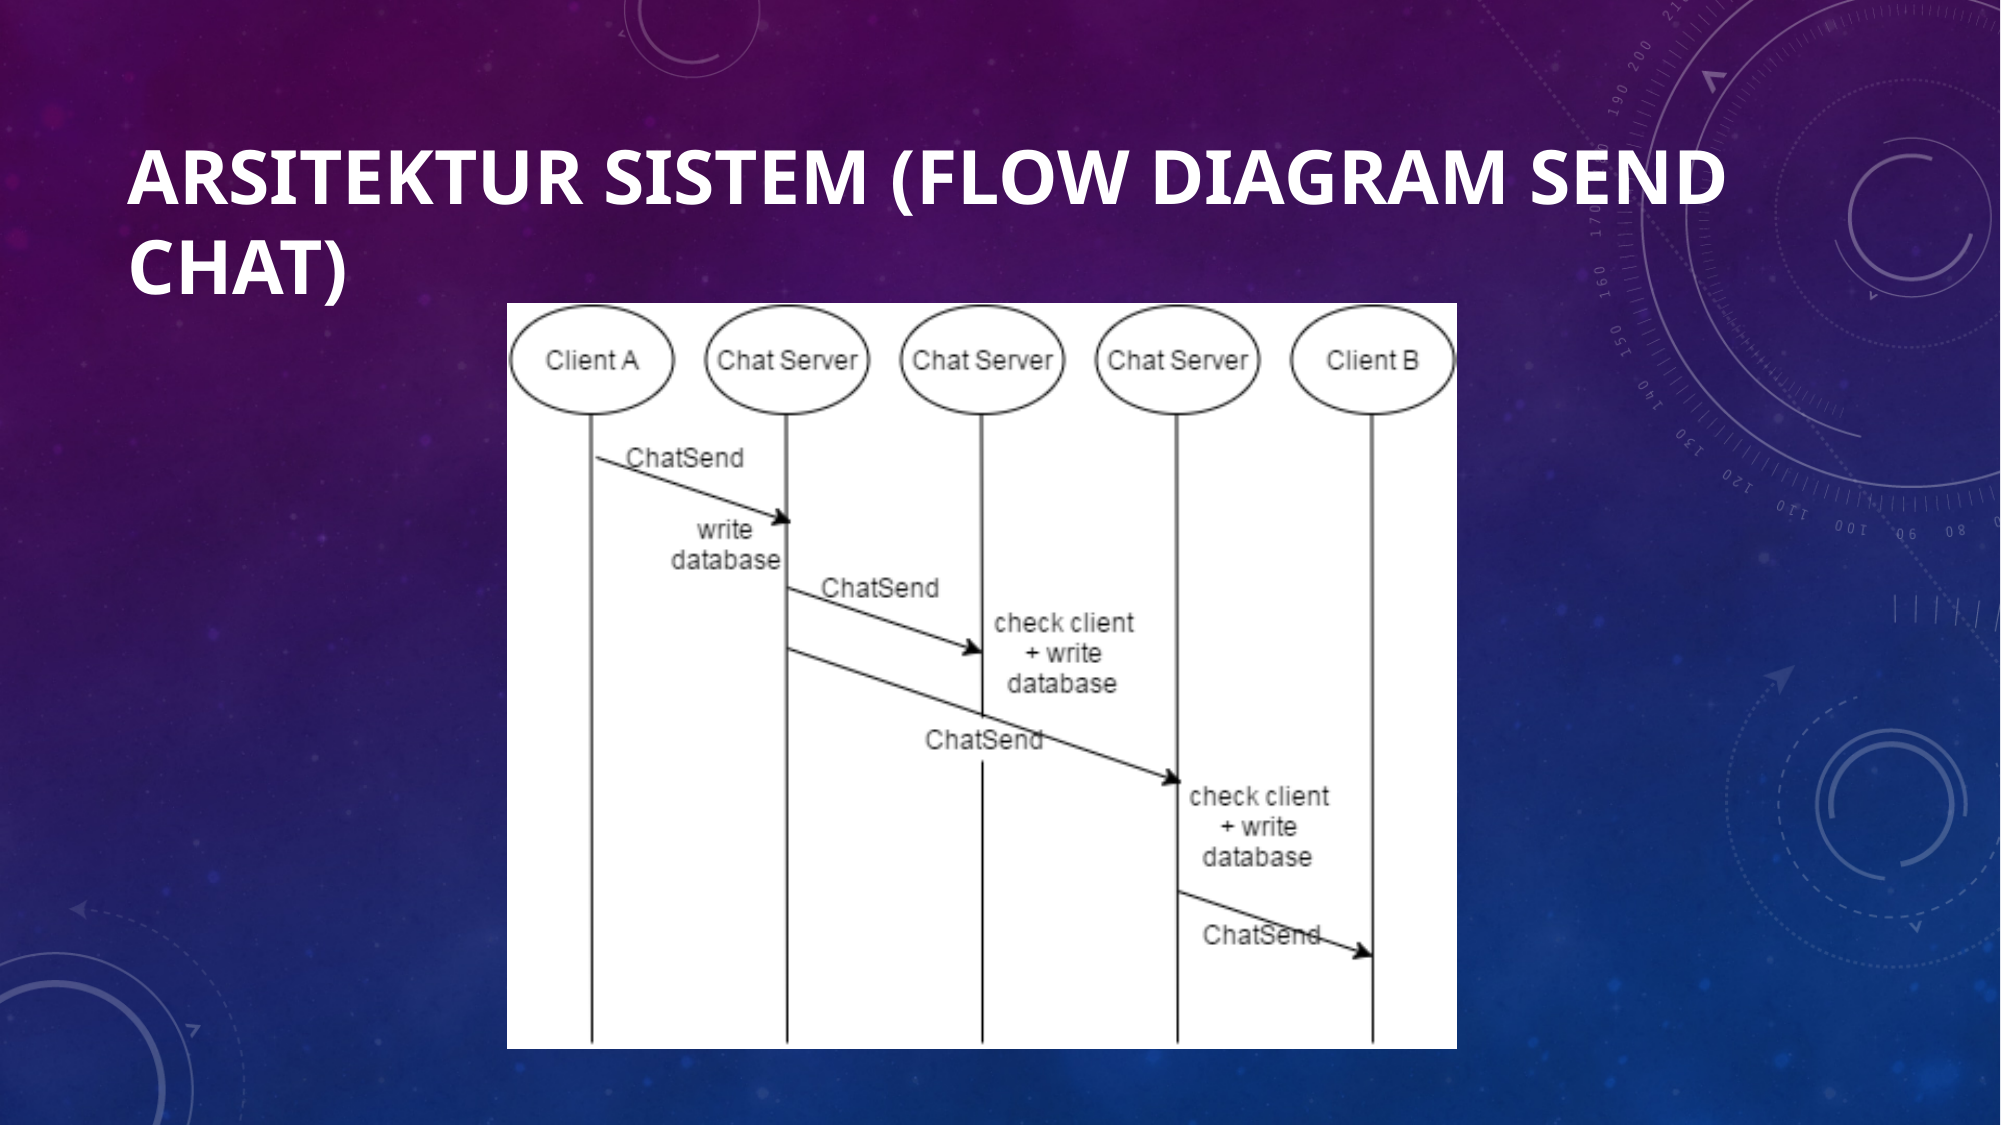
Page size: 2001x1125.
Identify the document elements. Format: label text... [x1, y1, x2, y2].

picture [0, 0, 2001, 1125]
title Arsitektur sistem (Flow diagram send chat) [112, 99, 1775, 339]
